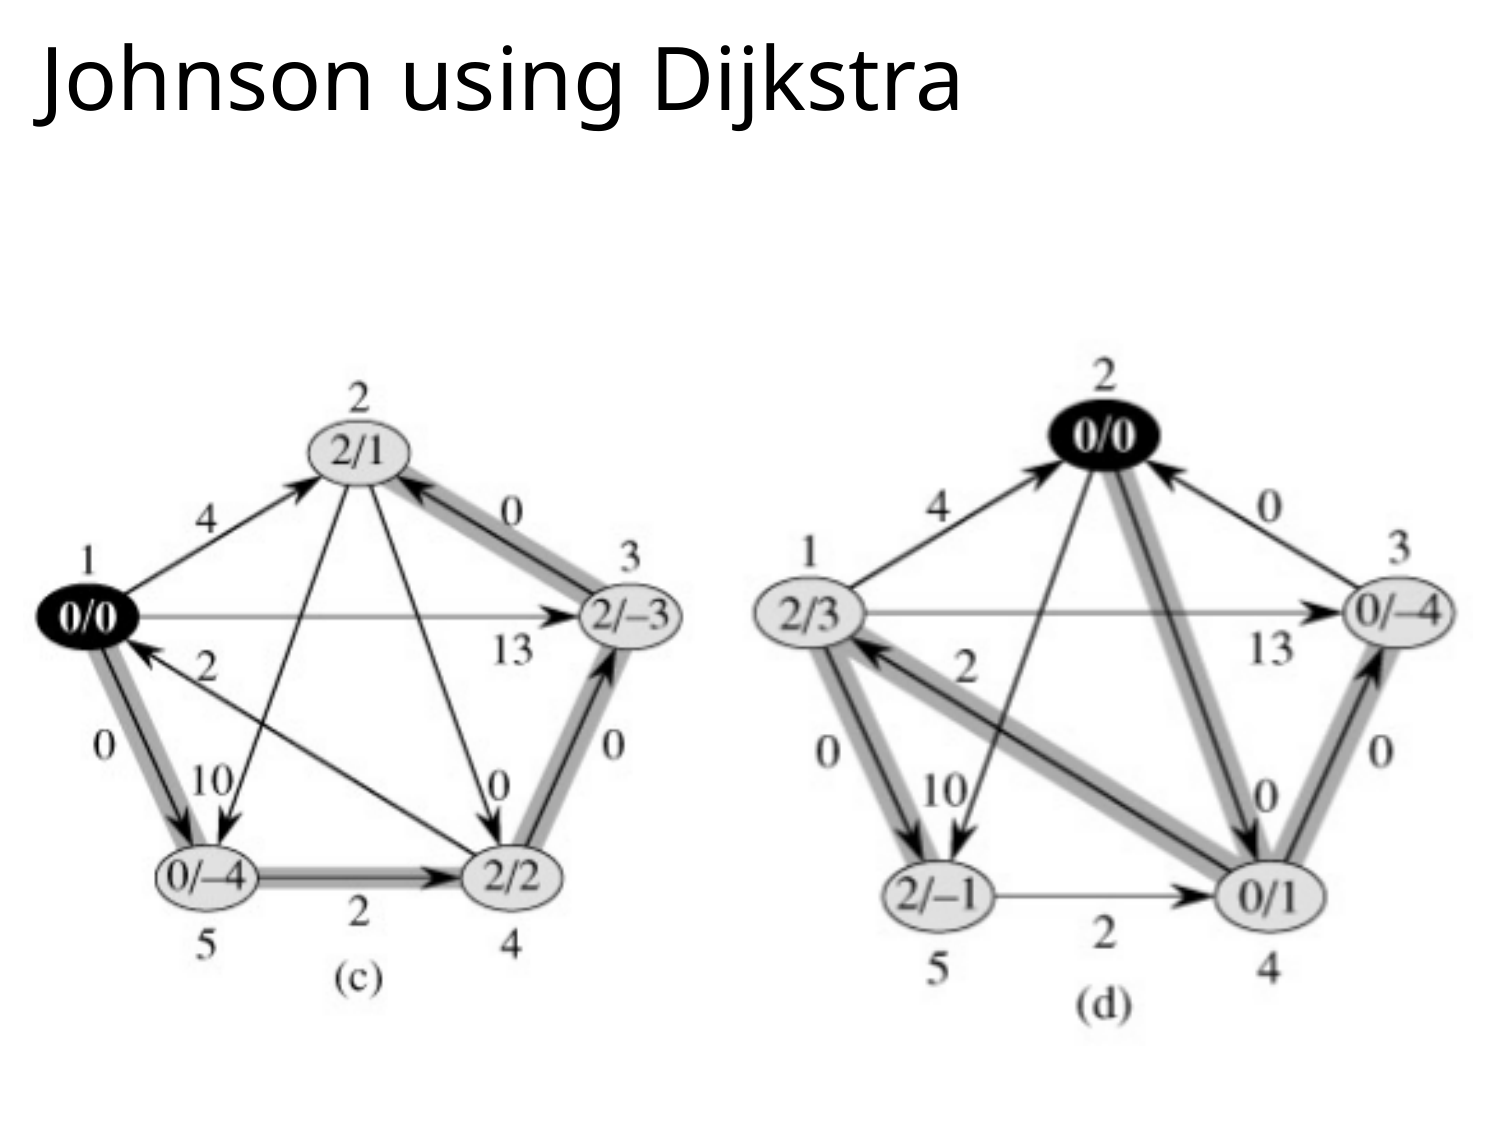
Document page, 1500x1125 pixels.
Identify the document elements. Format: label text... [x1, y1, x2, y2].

title Johnson using Dijkstra [25, 26, 1469, 138]
picture [23, 355, 717, 1026]
picture [730, 337, 1473, 1046]
